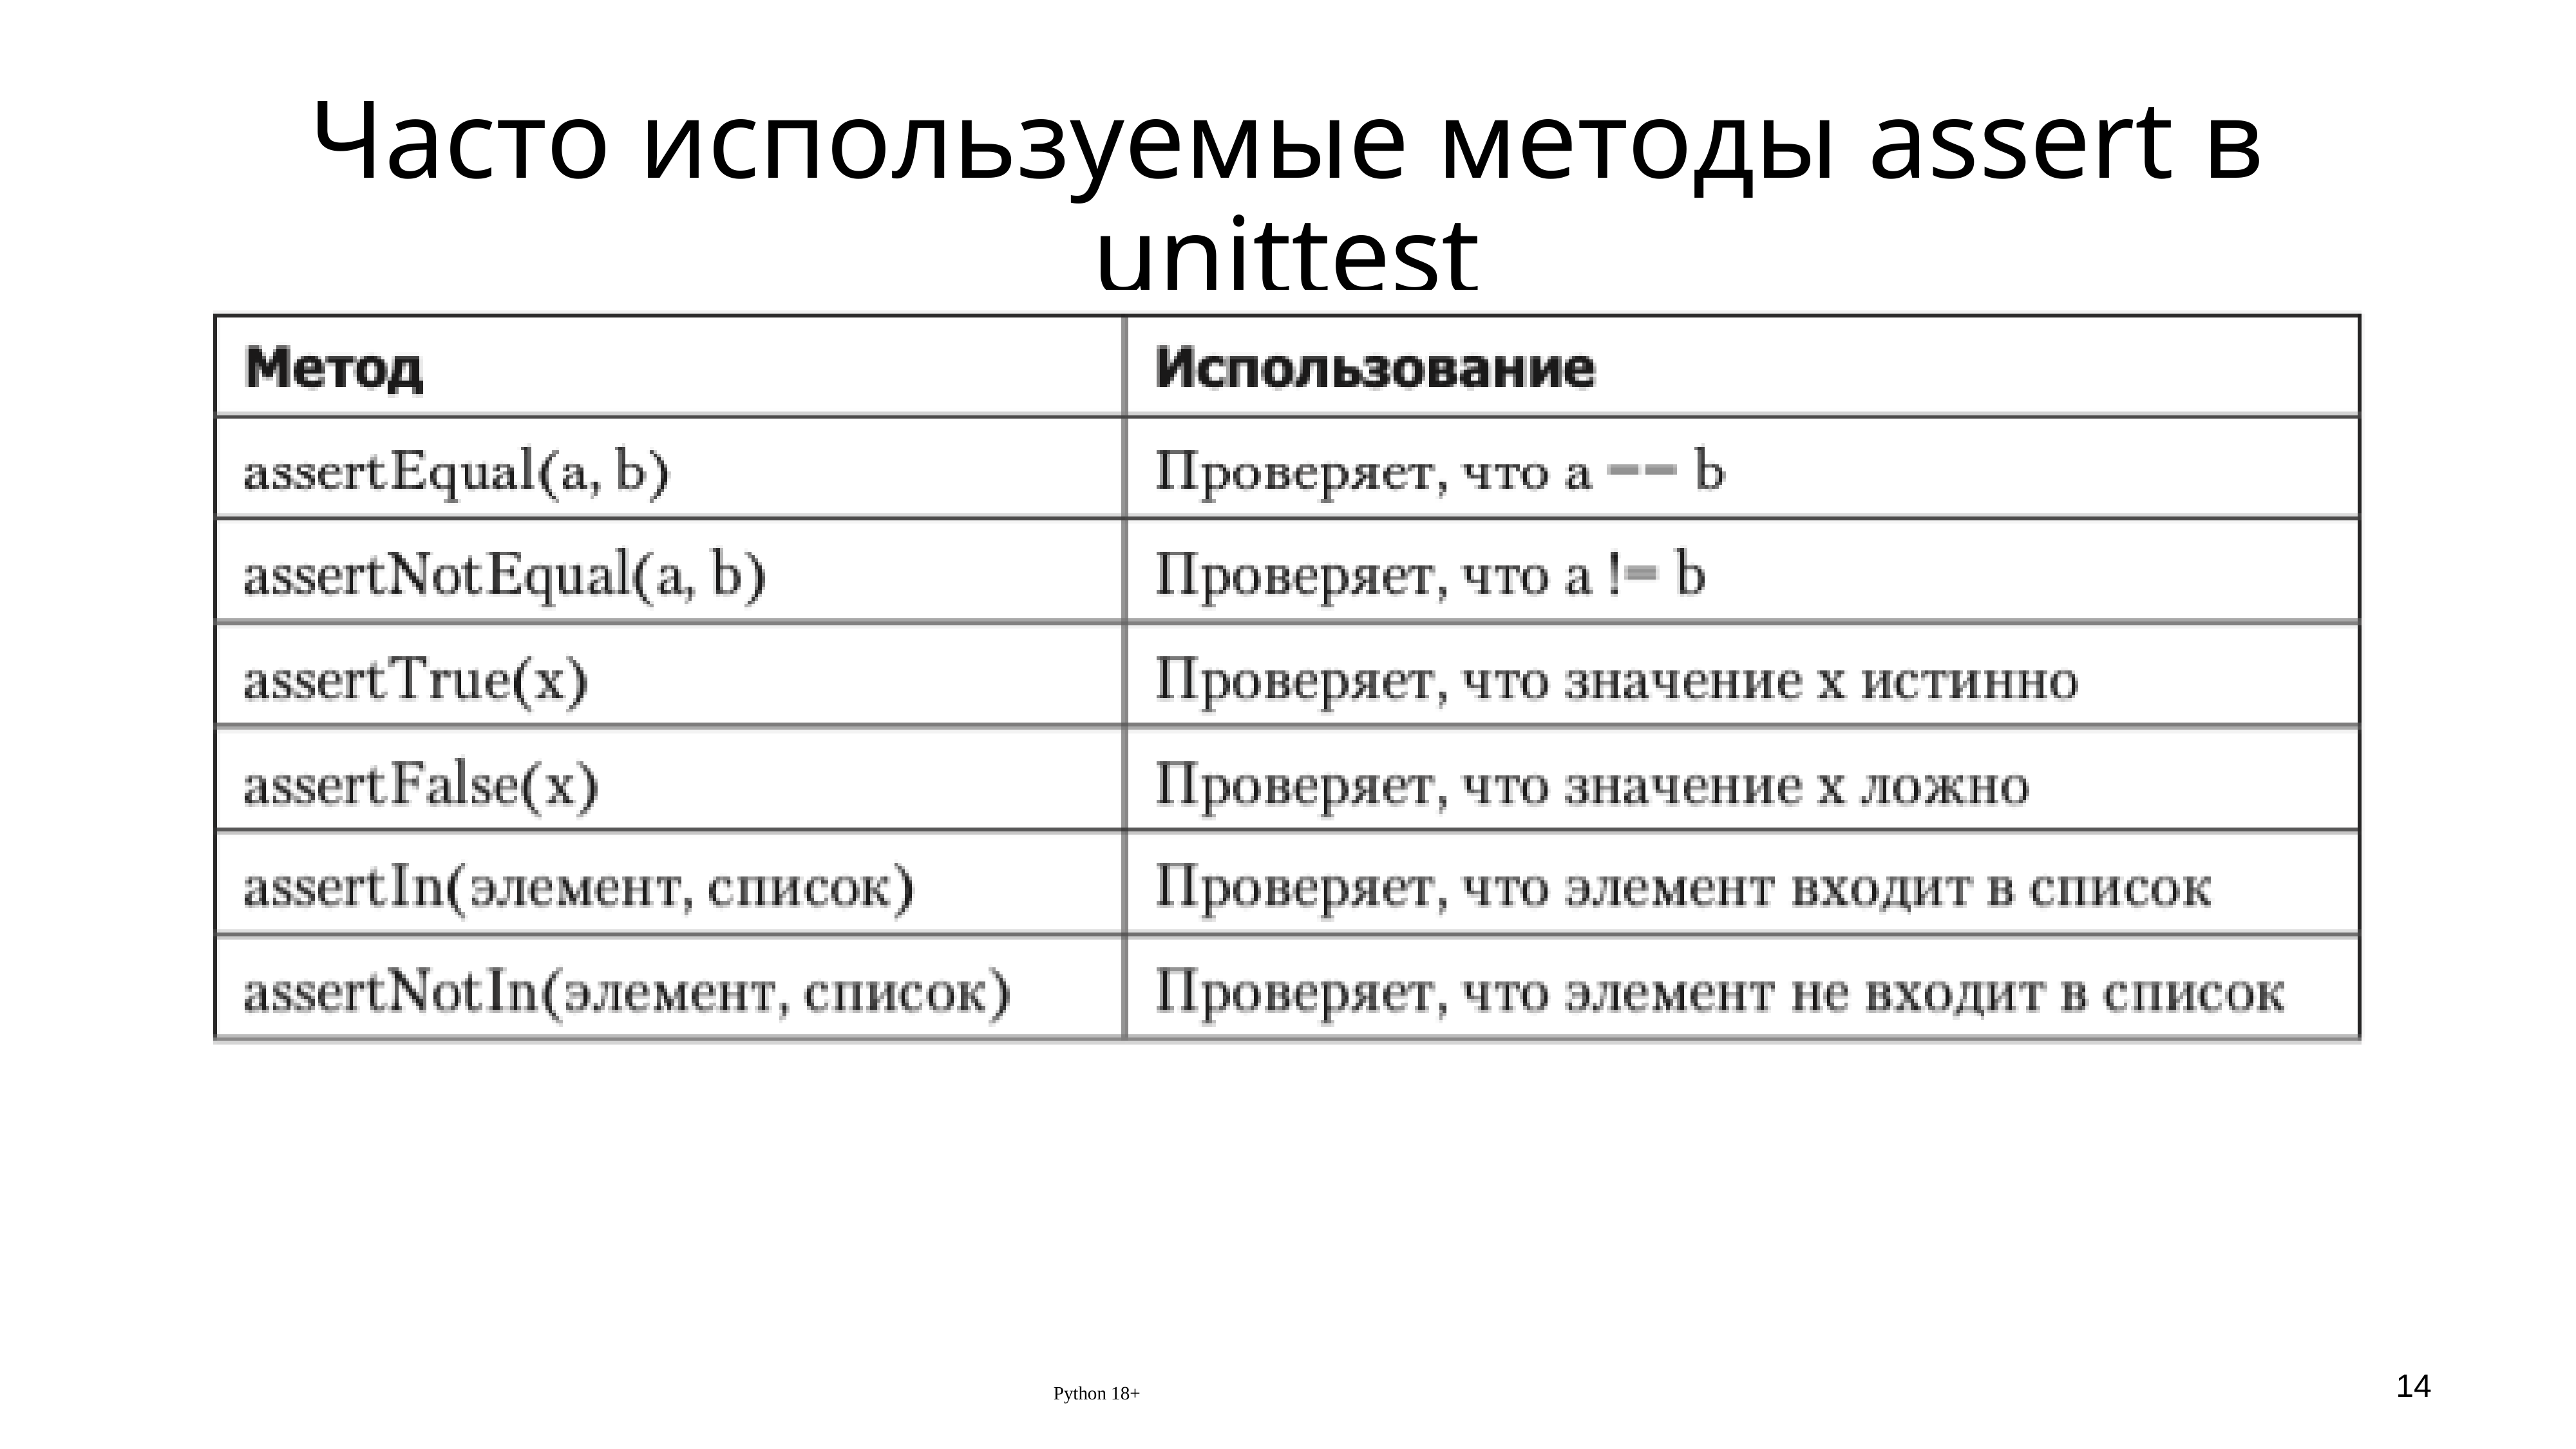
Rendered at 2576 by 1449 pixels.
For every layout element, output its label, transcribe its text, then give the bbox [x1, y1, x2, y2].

title Часто используемые методы assert в unittest [142, 47, 2432, 280]
slide_number 14 [2240, 1356, 2432, 1404]
picture [182, 290, 2393, 1083]
footer Python 18+ [142, 1356, 2052, 1404]
